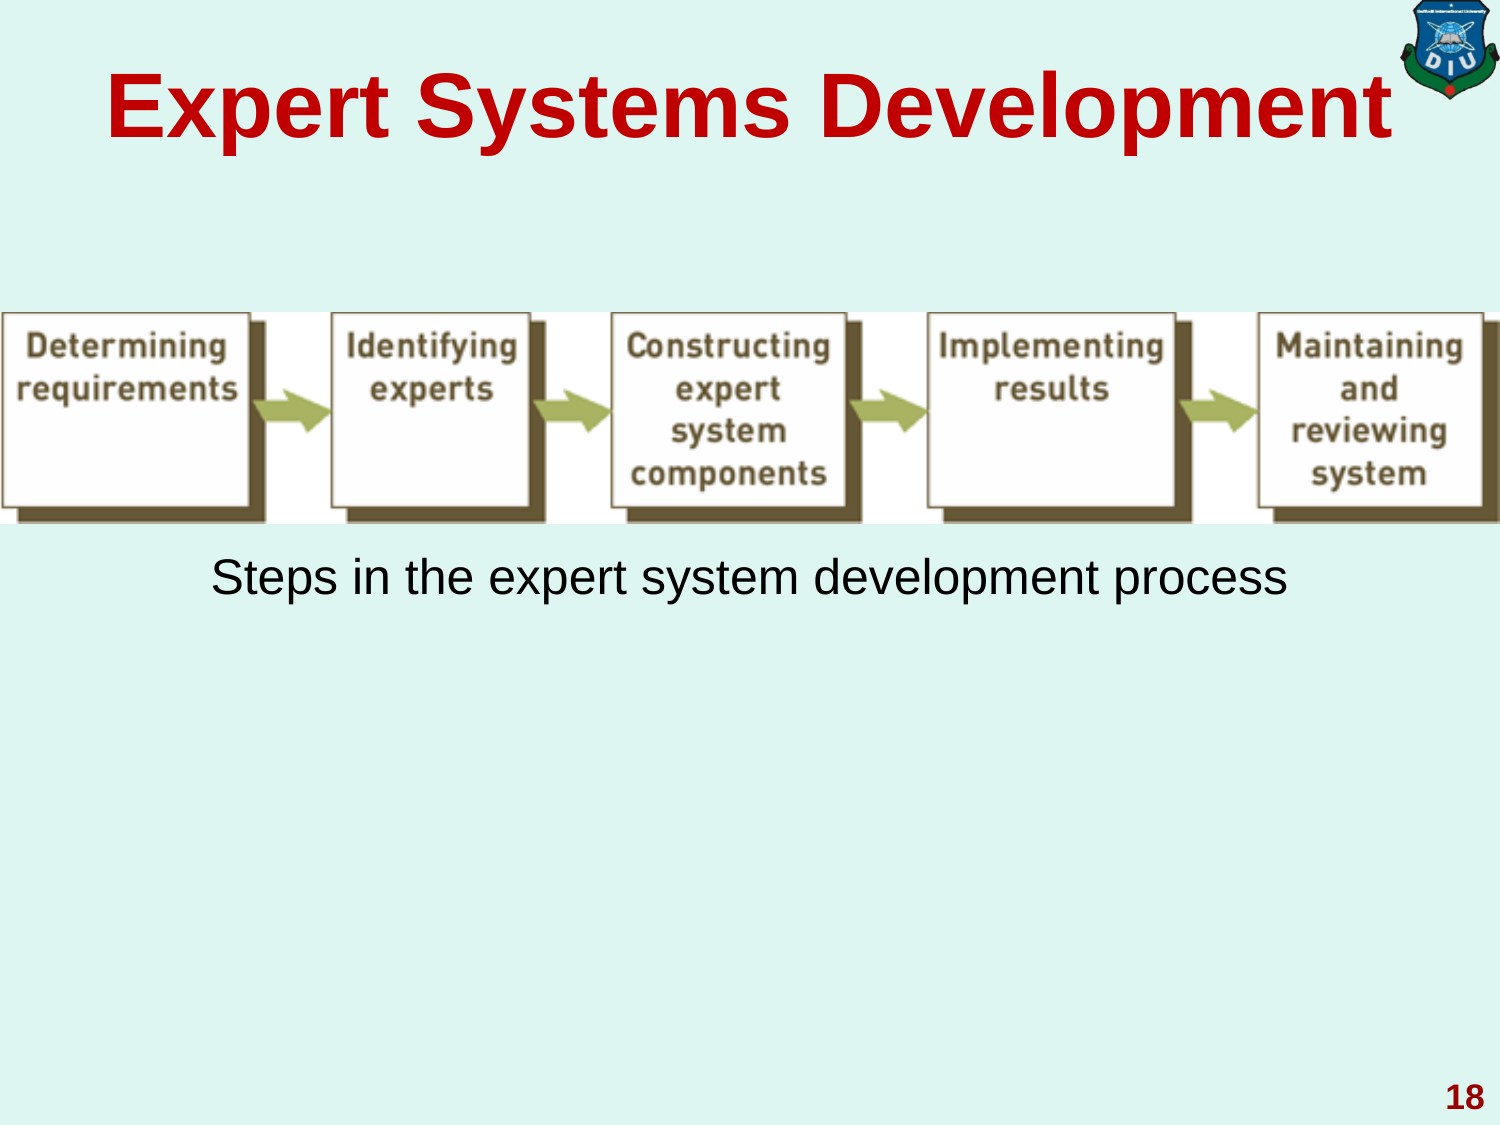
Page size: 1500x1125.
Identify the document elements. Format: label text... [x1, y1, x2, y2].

picture [1399, 0, 1500, 101]
text_box Steps in the expert system development process [0, 537, 1500, 630]
text_box ‹#› [1416, 1065, 1500, 1125]
picture [0, 312, 1500, 524]
title Expert Systems Development [0, 2, 1500, 200]
